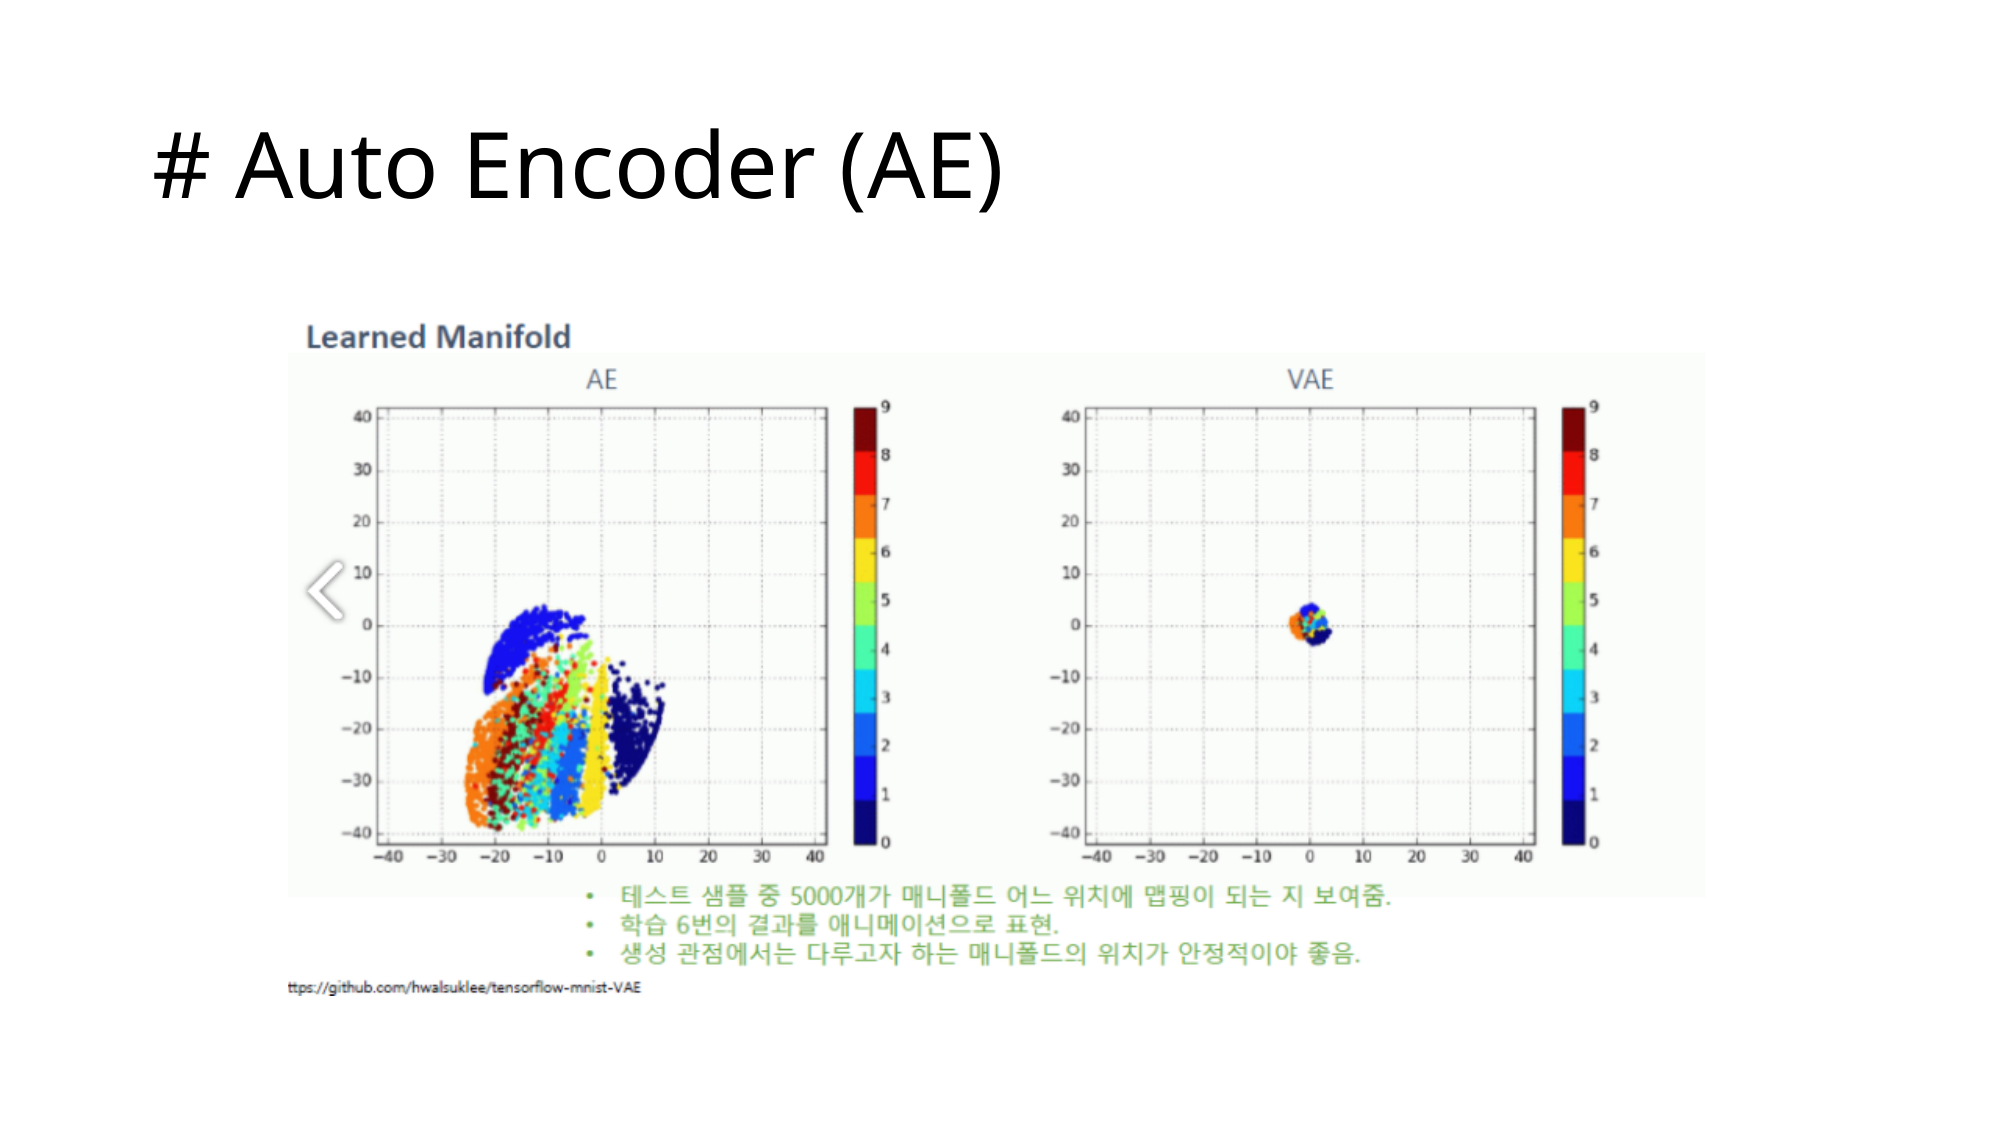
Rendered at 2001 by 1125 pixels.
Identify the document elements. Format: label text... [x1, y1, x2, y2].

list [288, 317, 1712, 996]
title # Auto Encoder (AE) [137, 59, 1863, 278]
